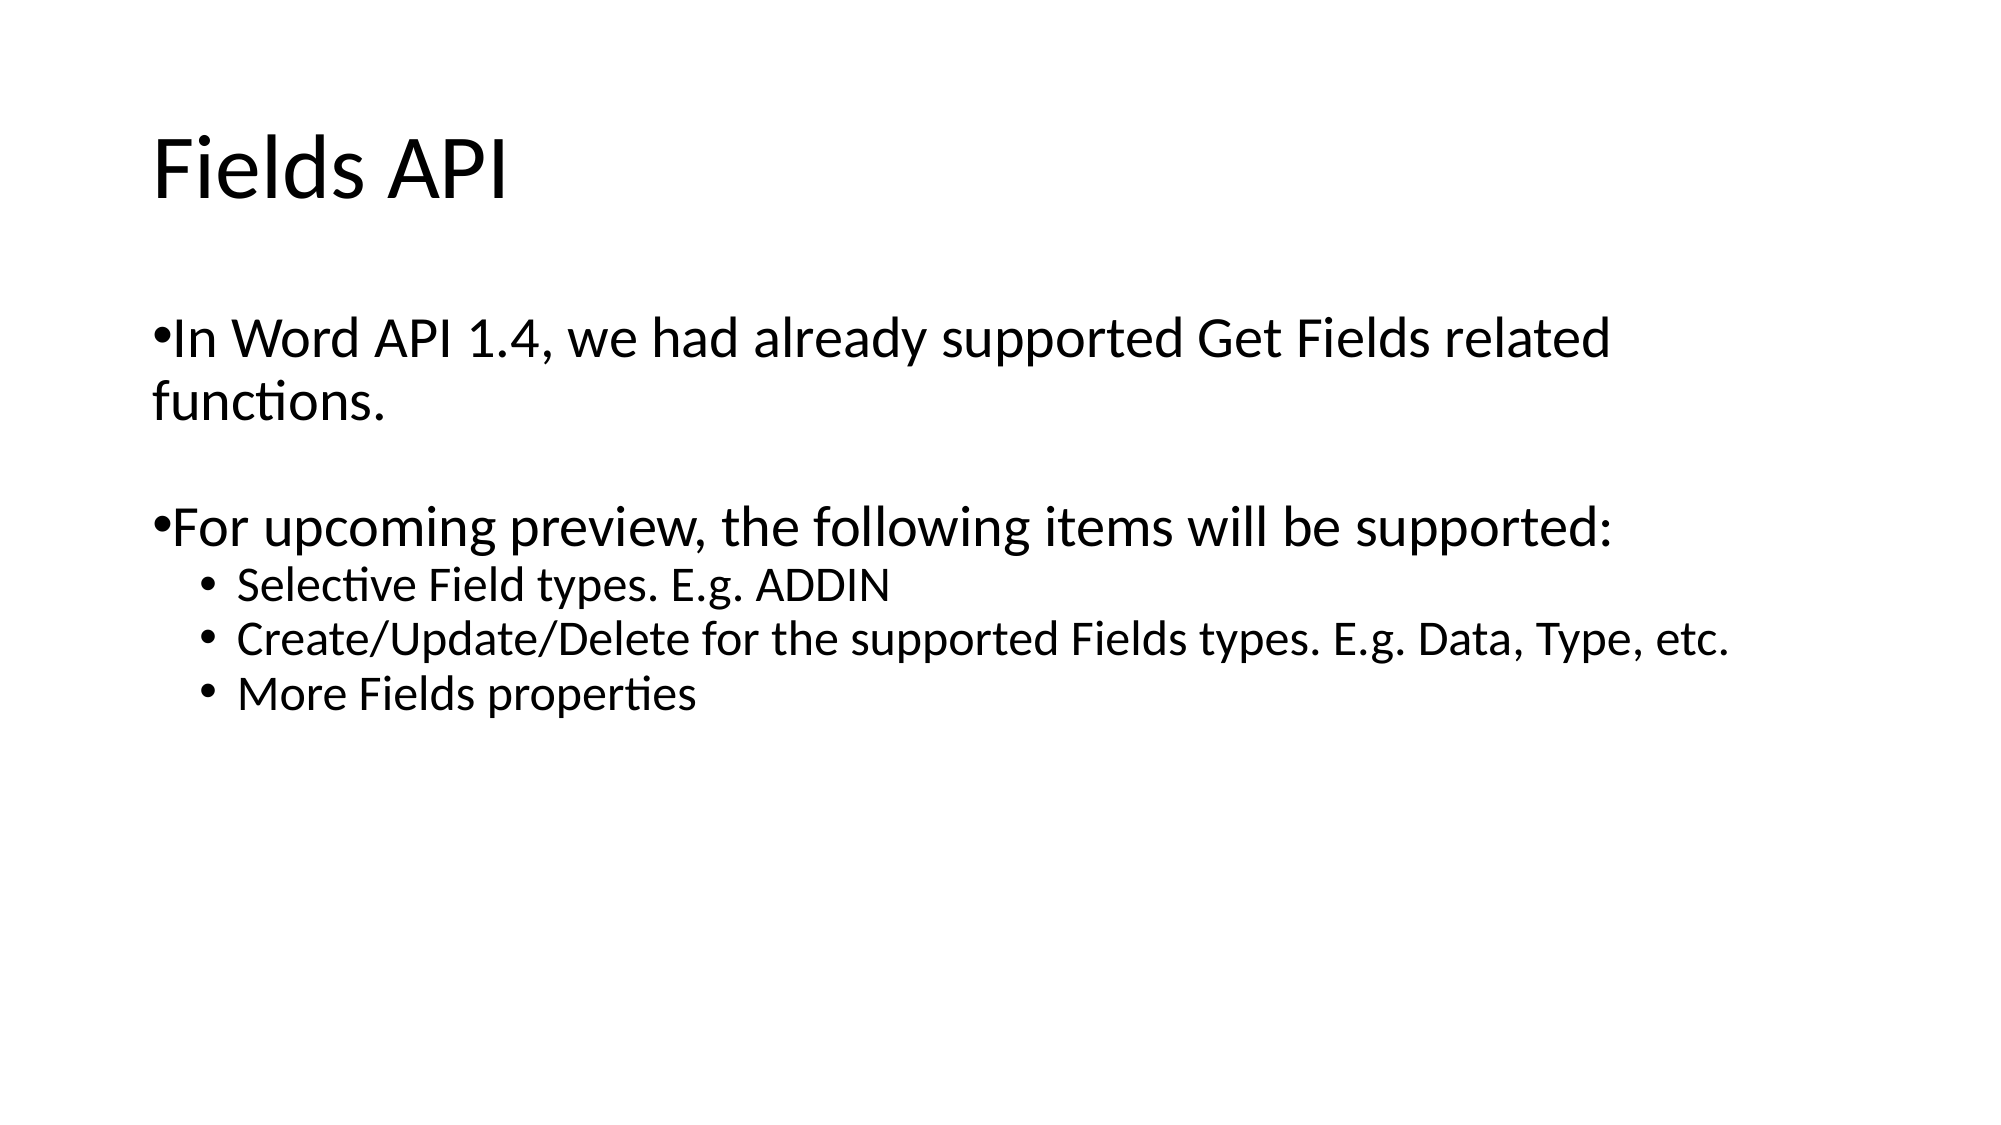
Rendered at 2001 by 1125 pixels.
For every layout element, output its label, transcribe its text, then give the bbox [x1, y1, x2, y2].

title Fields API [137, 59, 1863, 278]
list In Word API 1.4, we had already supported Get Fields related functions. For upcoming preview, the following items will be supported: Selective Field types. E.g. ADDIN Create/Update/Delete for the supported Fields types. E.g. Data, Type, etc. More Fields properties [137, 299, 1863, 1014]
